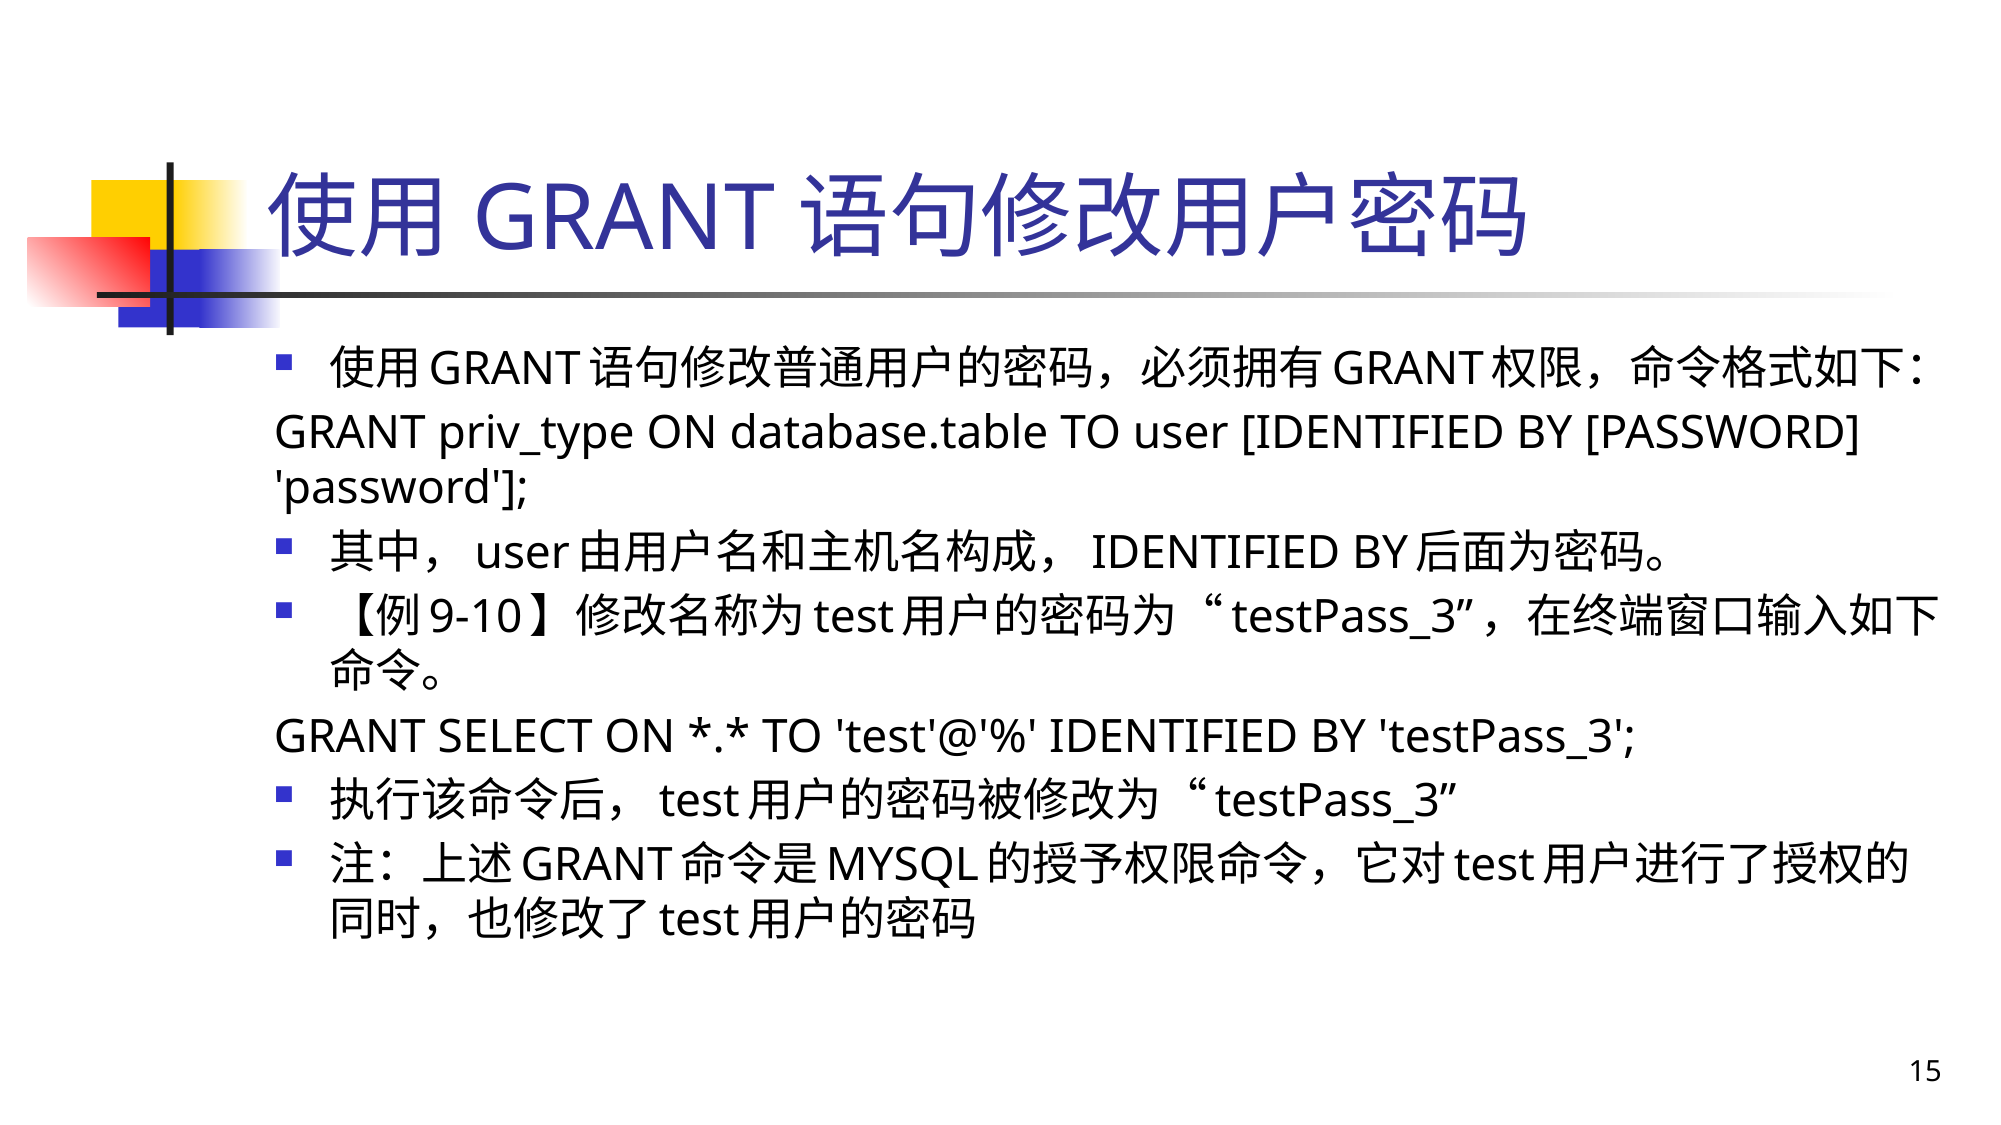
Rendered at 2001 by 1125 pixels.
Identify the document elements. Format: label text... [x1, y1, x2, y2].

title 使用GRANT语句修改用户密码 [251, 35, 1957, 275]
list 使用GRANT语句修改普通用户的密码，必须拥有GRANT权限，命令格式如下： GRANT priv_type ON database.table TO user [IDENTIFIED BY [PASSWORD] 'password']; 其中，user由用户名和主机名构成，IDENTIFIED BY后面为密码。 【例9-10】修改名称为test用户的密码为“testPass_3”，在终端窗口输入如下命令。 GRANT SELECT ON *.* TO 'test'@'%' IDENTIFIED BY 'testPass_3'; 执行该命令后，test用户的密码被修改为“testPass_3” 注：上述GRANT命令是MYSQL的授予权限命令，它对test用户进行了授权的同时，也修改了test用户的密码 [258, 331, 1959, 970]
slide_number 15 [1540, 1024, 1957, 1100]
